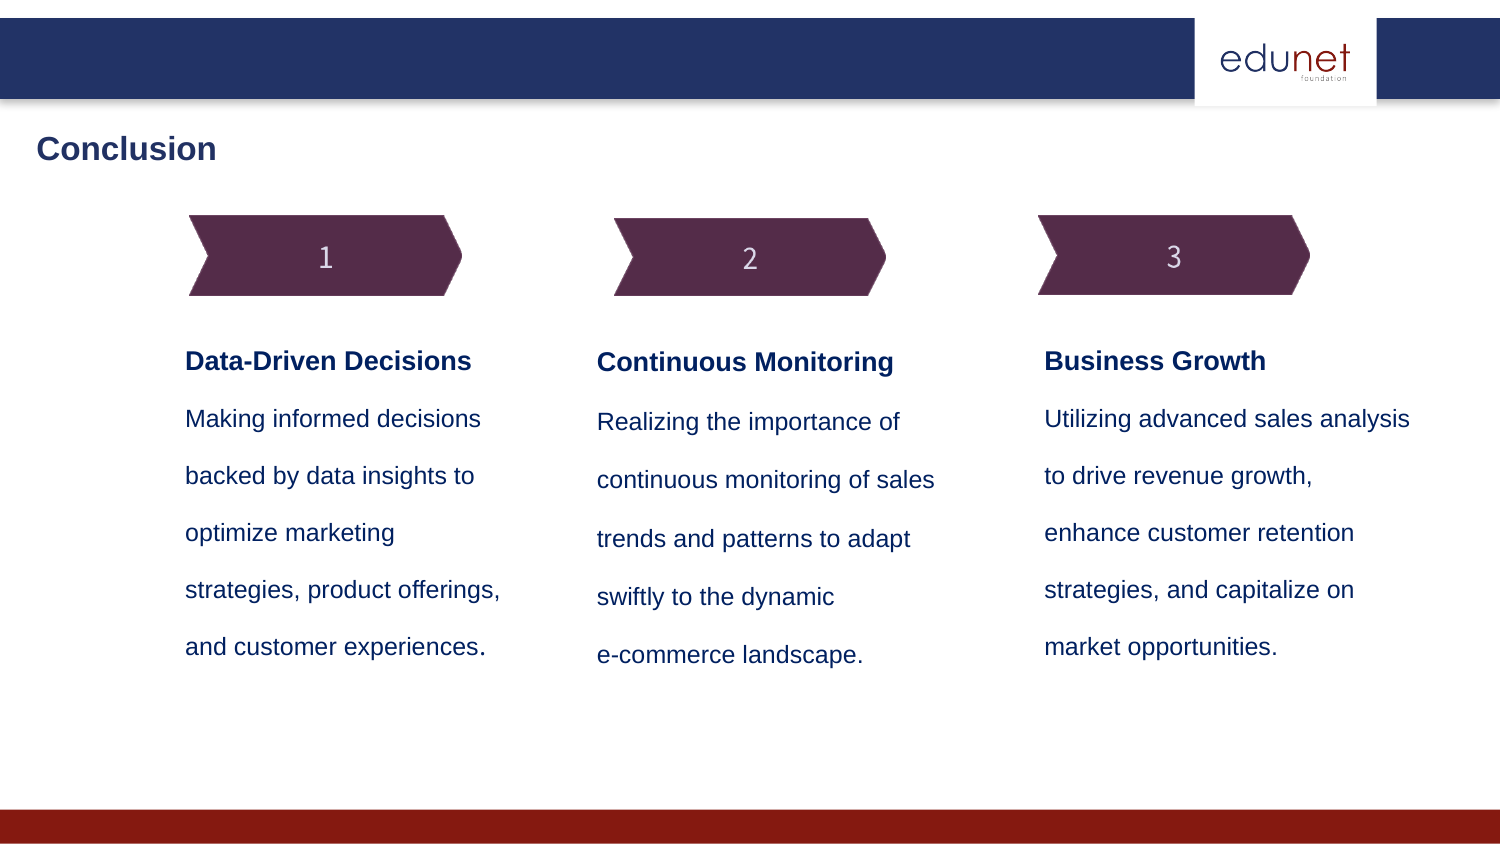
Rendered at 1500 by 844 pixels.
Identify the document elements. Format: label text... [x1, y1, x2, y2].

picture [1215, 38, 1356, 86]
picture [613, 218, 887, 297]
picture [189, 215, 462, 297]
text_box Data-Driven Decisions Making informed decisions backed by data insights to optimize marketing strategies, product offerings, and customer experiences. [170, 311, 522, 725]
text_box Continuous Monitoring Realizing the importance of continuous monitoring of sales trends and patterns to adapt swiftly to the dynamic e-commerce landscape. [582, 311, 979, 677]
picture [1038, 215, 1311, 295]
text_box Business Growth Utilizing advanced sales analysis to drive revenue growth, enhance customer retention strategies, and capitalize on market opportunities. [1029, 311, 1426, 725]
title Conclusion [21, 111, 504, 165]
